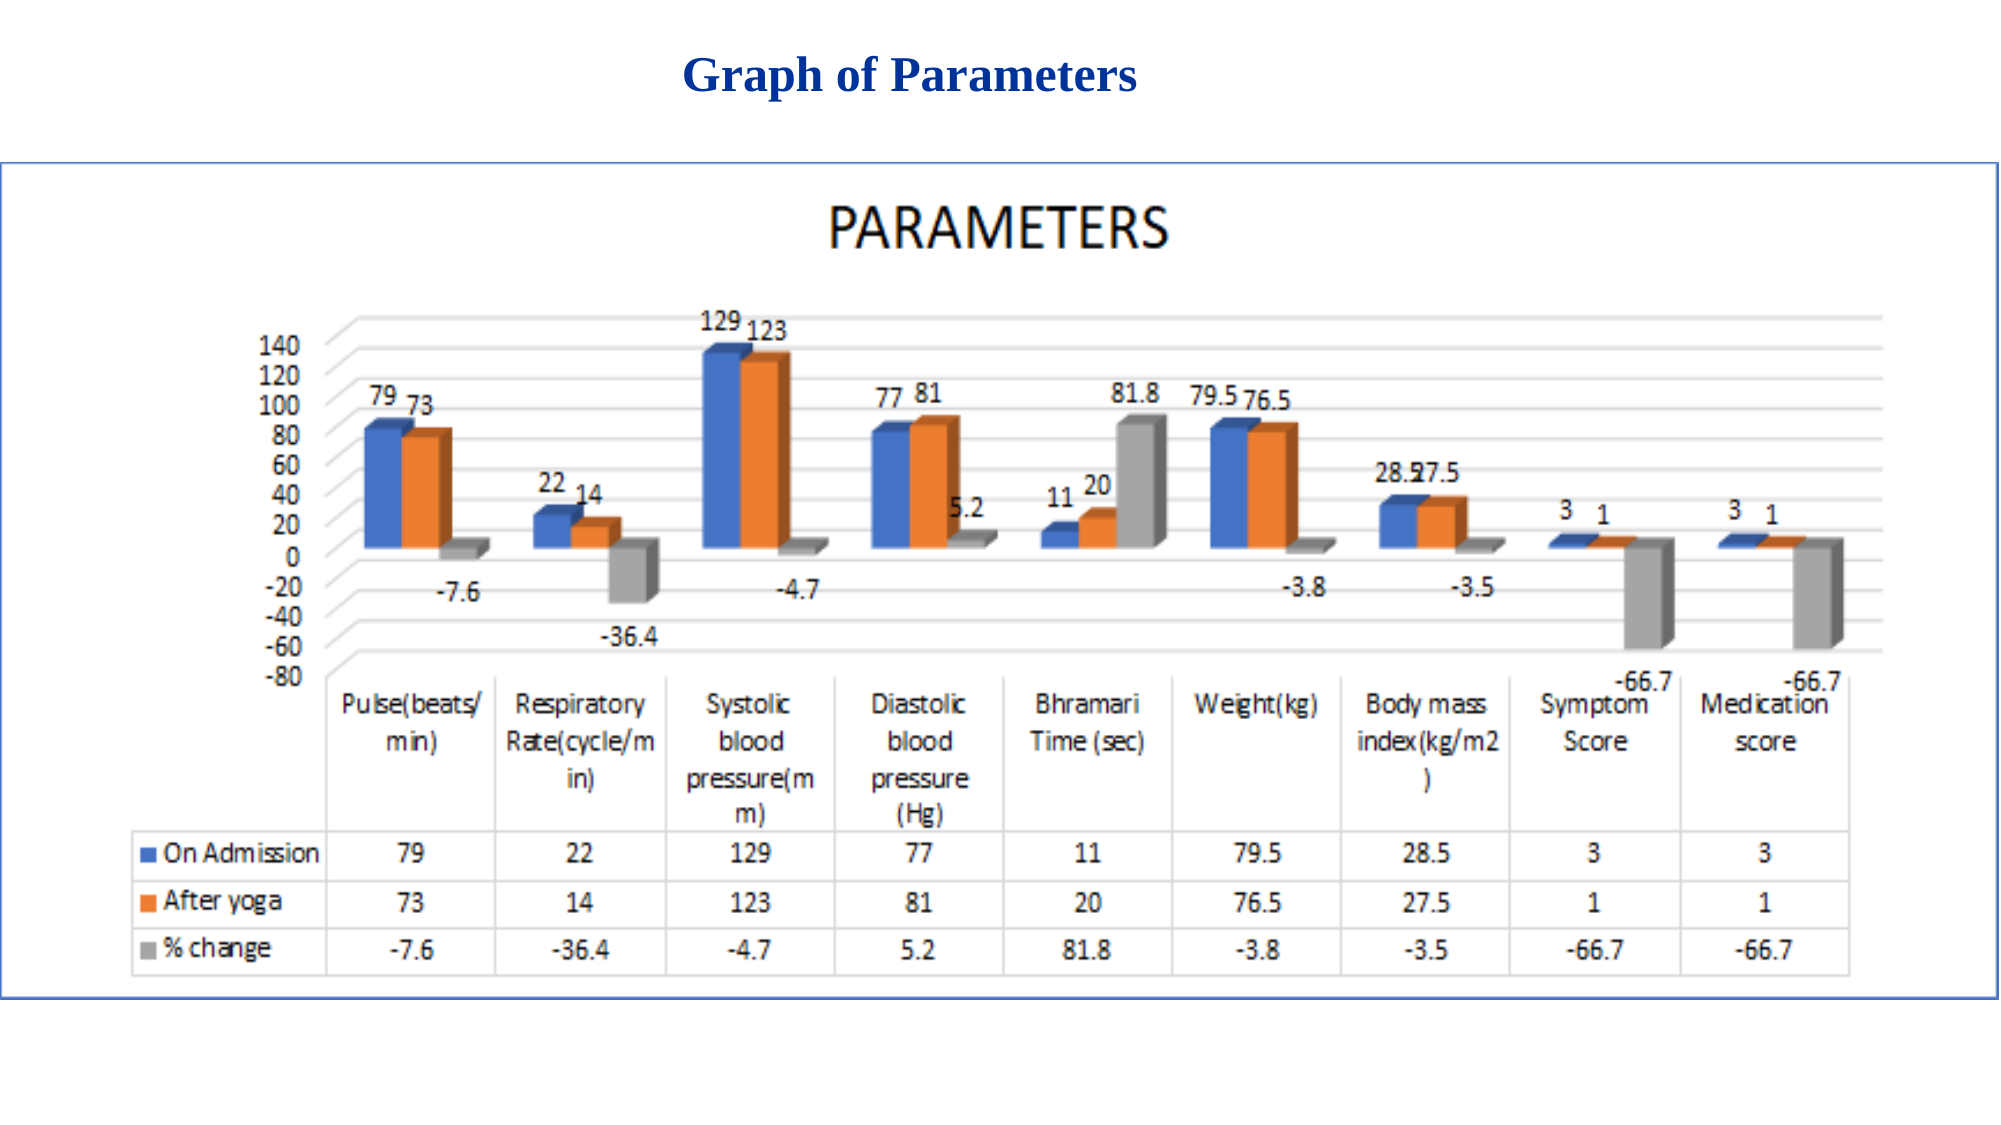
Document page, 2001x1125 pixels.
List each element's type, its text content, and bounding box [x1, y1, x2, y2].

text_box Graph of Parameters [667, 33, 1168, 109]
picture [0, 162, 1999, 1000]
